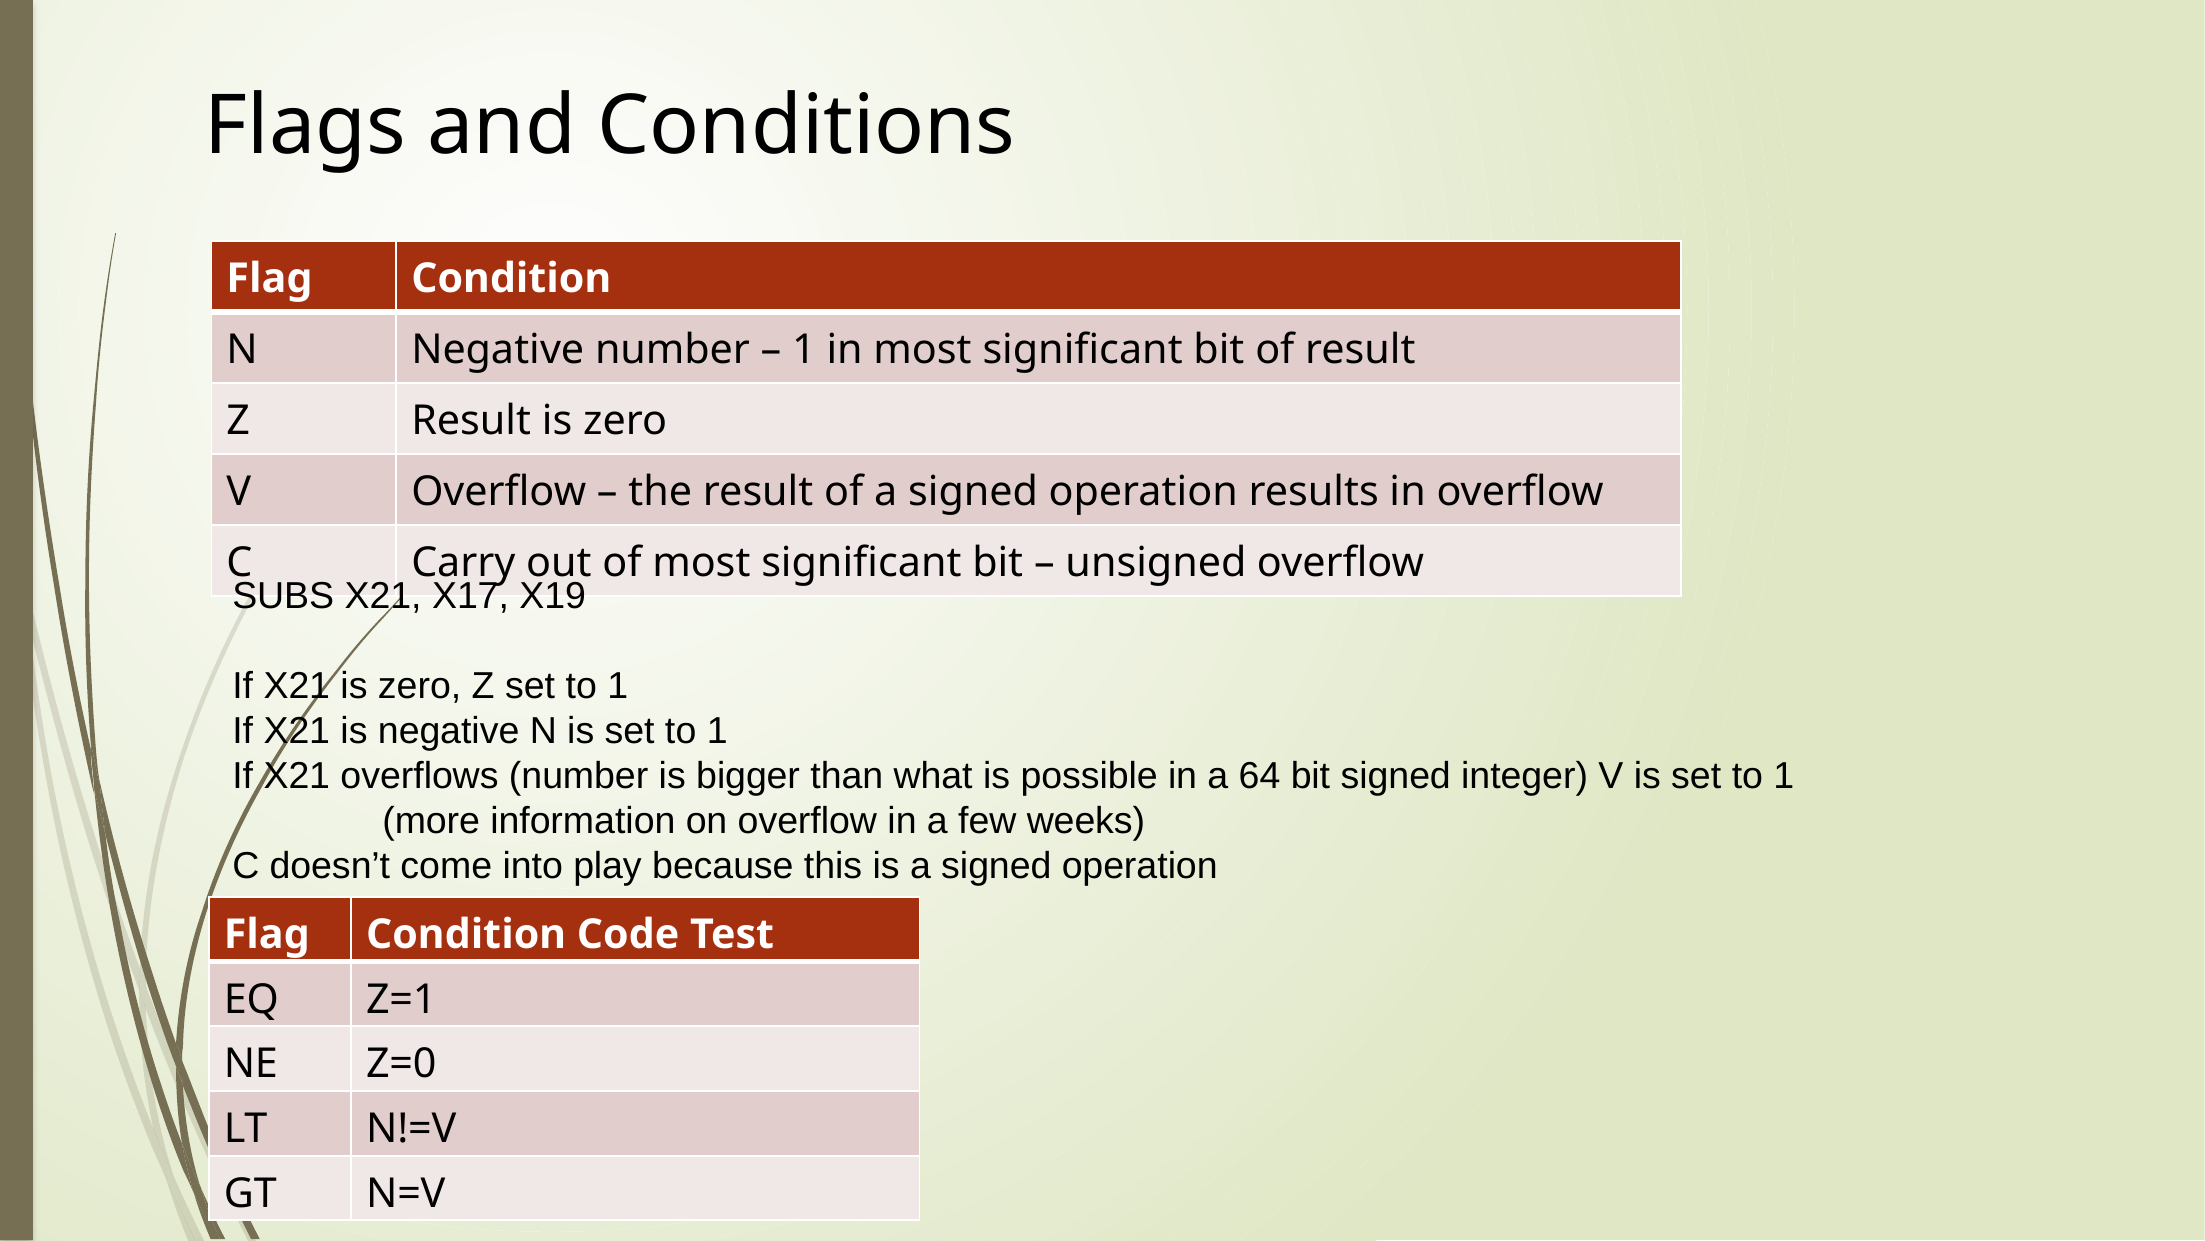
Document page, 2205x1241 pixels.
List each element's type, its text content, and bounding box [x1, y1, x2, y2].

table_header Flag [212, 242, 395, 309]
table_cell Overflow – the result of a signed operation results in overflow [397, 455, 1680, 524]
table_cell C [212, 526, 395, 595]
table_cell EQ [210, 964, 350, 1025]
table_cell NE [210, 1027, 350, 1090]
table_cell Z=0 [352, 1027, 919, 1090]
table_header Flag [210, 898, 350, 959]
table_cell Negative number – 1 in most significant bit of result [397, 315, 1680, 382]
table_cell Z [212, 384, 395, 453]
text_box SUBS X21, X17, X19 If X21 is zero, Z set to 1 If X21 is negative N is set to 1 If X21 overflows (number is bigger than what is possible in a 64 bit signed integer) V is set to 1 (more information on overflow in a few weeks) C doesn’t come into play because this is a signed operation [217, 563, 1810, 894]
title Flags and Conditions [189, 0, 2173, 178]
table_cell N=V [352, 1157, 919, 1219]
table_cell N [212, 315, 395, 382]
table_cell Z=1 [352, 964, 919, 1025]
table_cell V [212, 455, 395, 524]
table_cell GT [210, 1157, 350, 1219]
table_header Condition Code Test [352, 898, 919, 959]
table_header Condition [397, 242, 1680, 309]
table_cell N!=V [352, 1092, 919, 1155]
table_cell Carry out of most significant bit – unsigned overflow [397, 526, 1680, 563]
table_cell Result is zero [397, 384, 1680, 453]
table_cell LT [210, 1092, 350, 1155]
